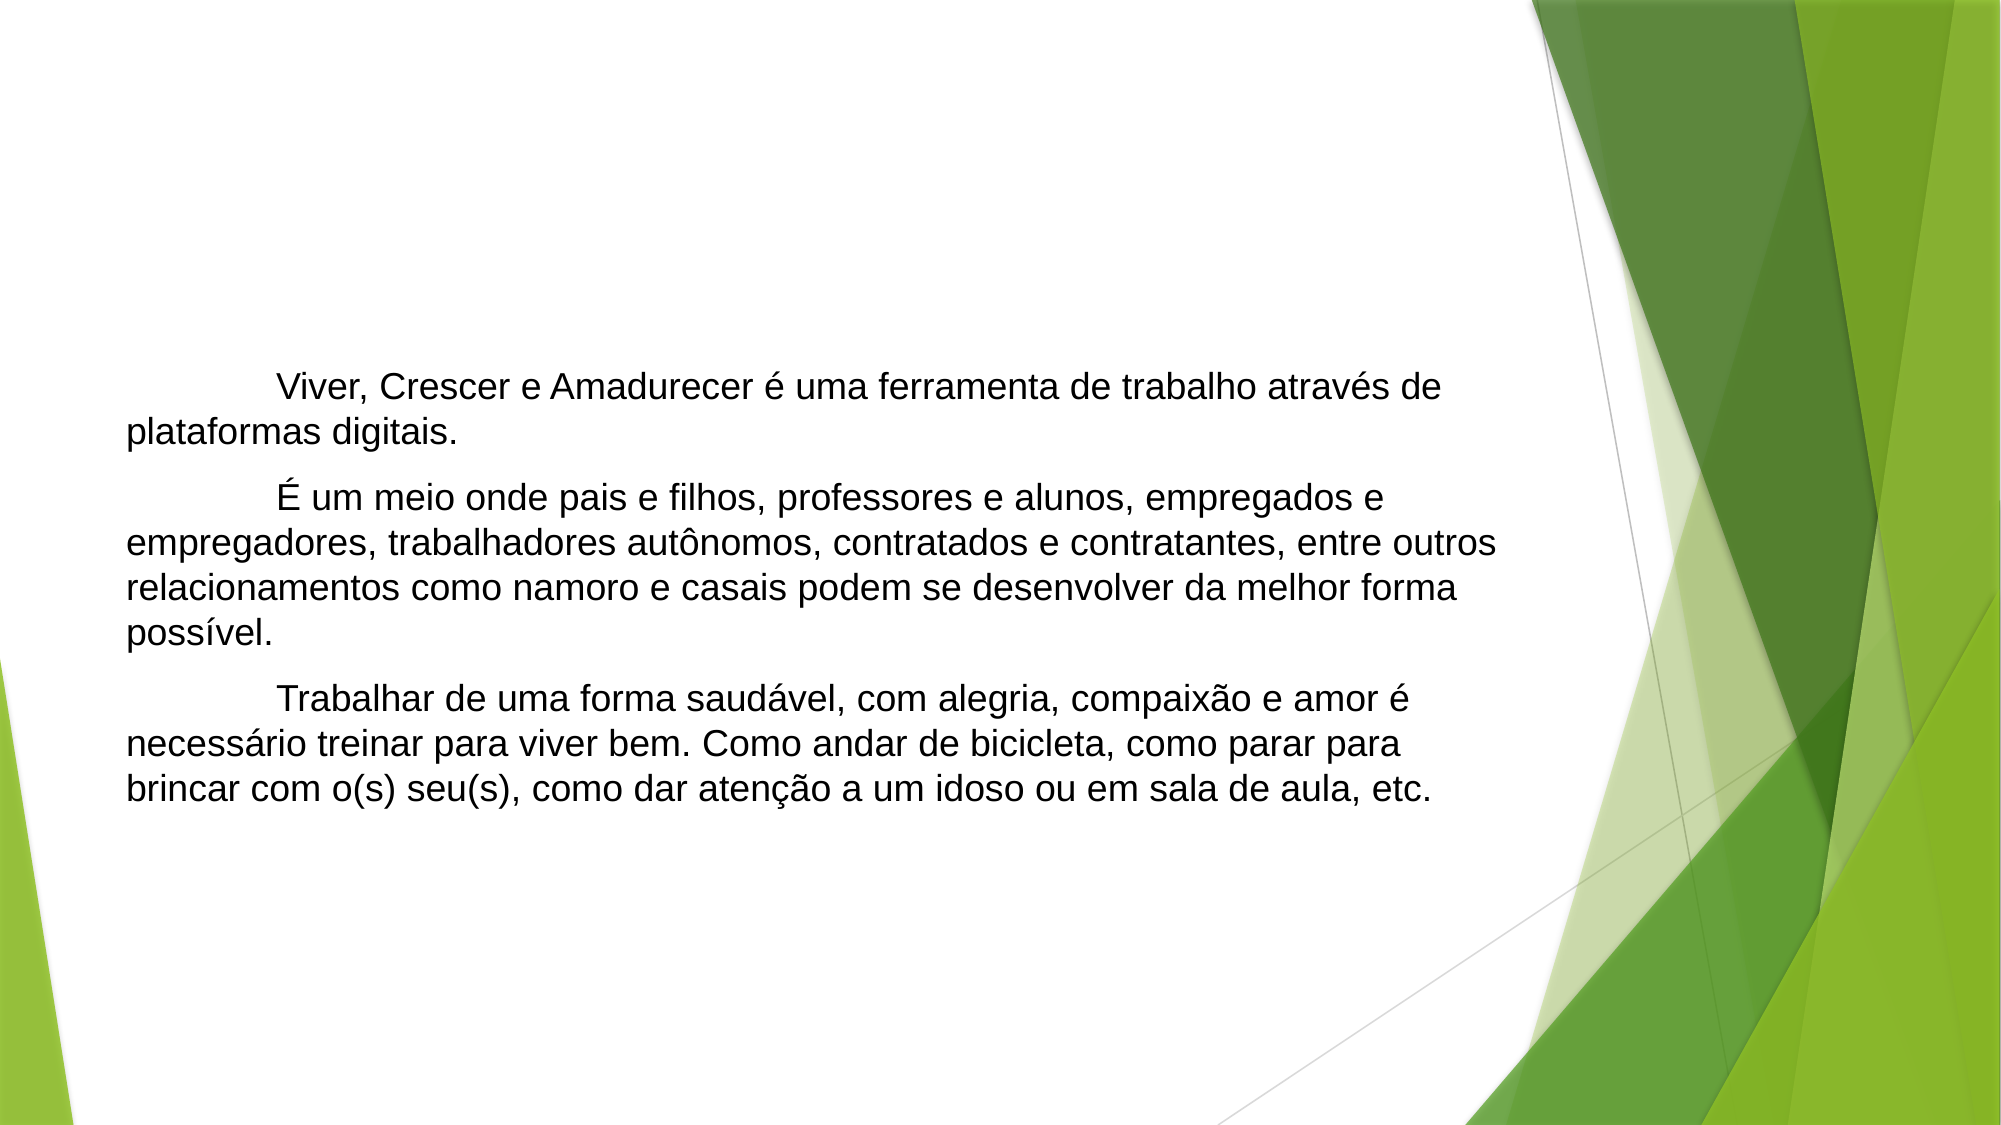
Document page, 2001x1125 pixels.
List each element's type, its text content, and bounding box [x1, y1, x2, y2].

list Viver, Crescer e Amadurecer é uma ferramenta de trabalho através de plataformas digitais. É um meio onde pais e filhos, professores e alunos, empregados e empregadores, trabalhadores autônomos, contratados e contratantes, entre outros relacionamentos como namoro e casais podem se desenvolver da melhor forma possível. Trabalhar de uma forma saudável, com alegria, compaixão e amor é necessário treinar para viver bem. Como andar de bicicleta, como parar para brincar com o(s) seu(s), como dar atenção a um idoso ou em sala de aula, etc. [111, 354, 1522, 992]
